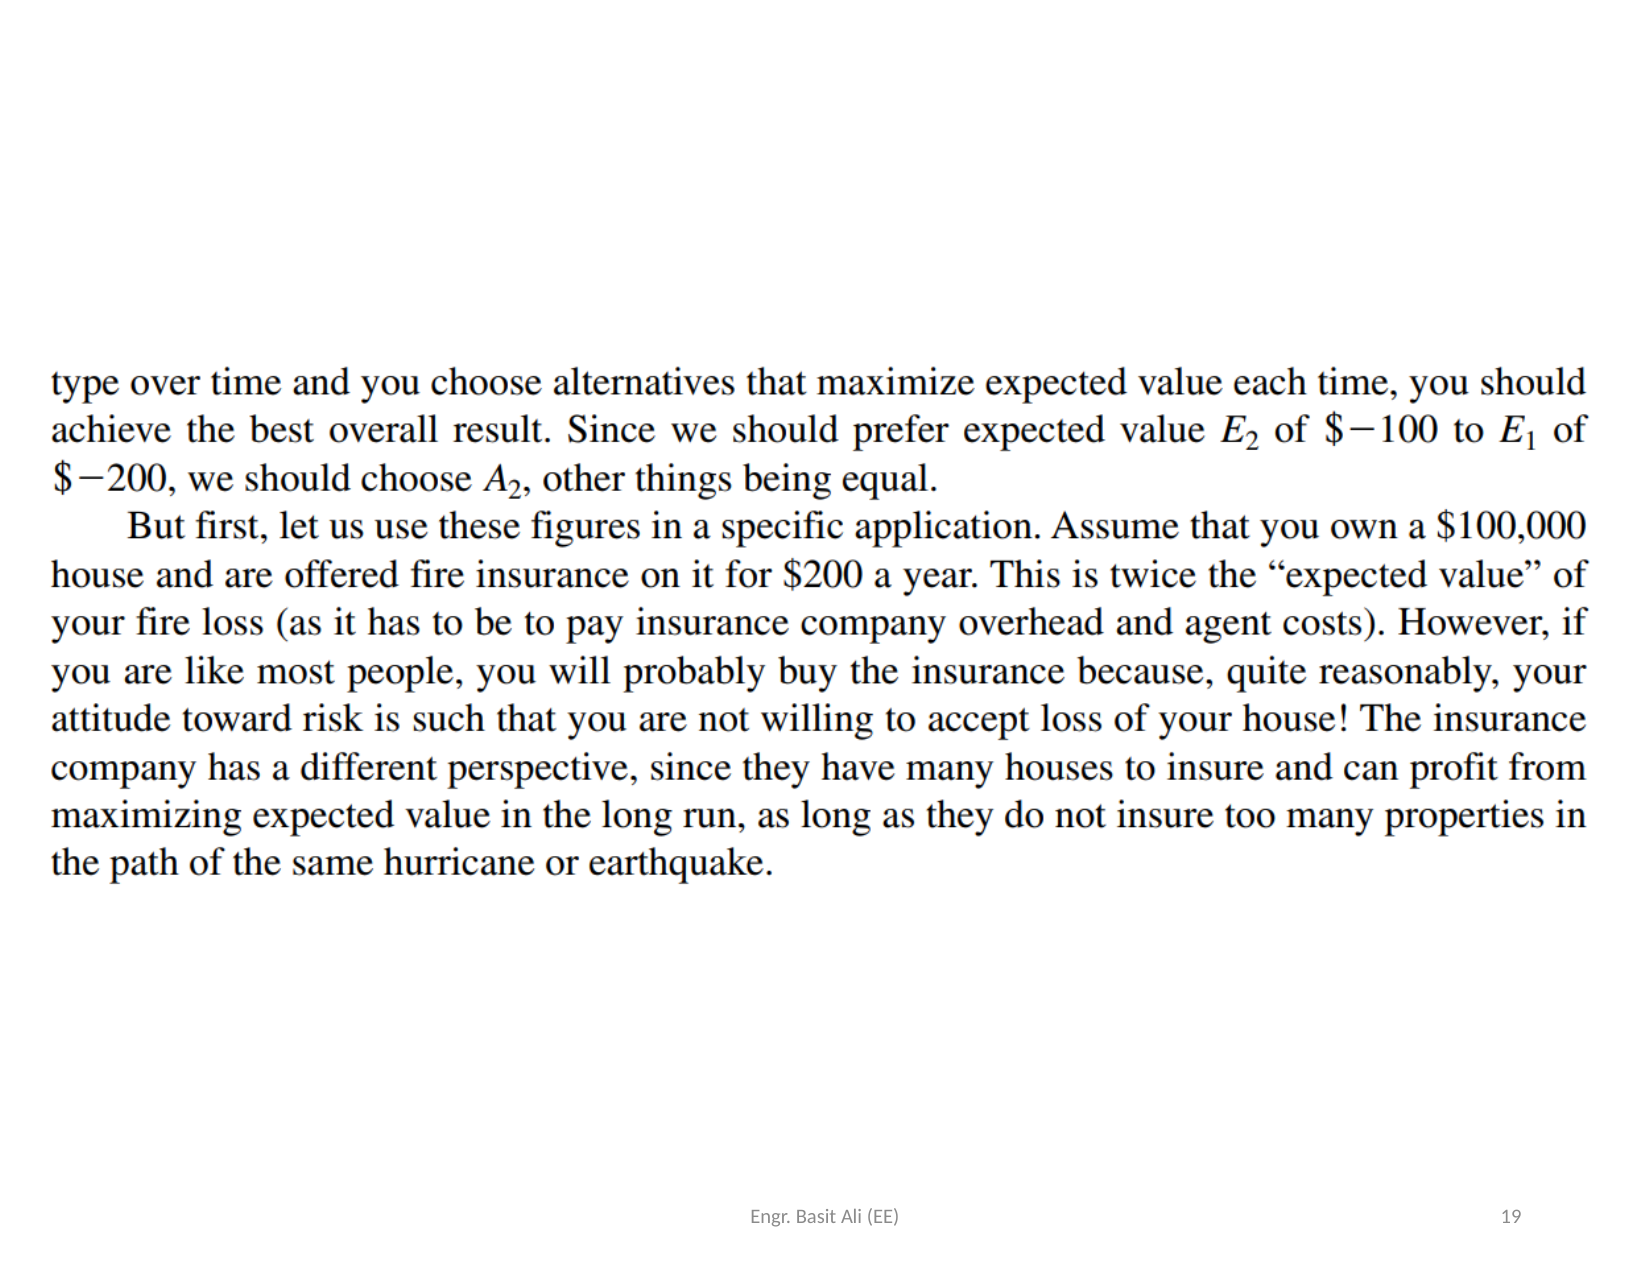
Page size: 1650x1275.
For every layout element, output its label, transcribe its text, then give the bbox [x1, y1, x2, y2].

slide_number 19 [1165, 1181, 1537, 1250]
footer Engr. Basit Ali (EE) [546, 1181, 1104, 1250]
picture [28, 299, 1602, 895]
